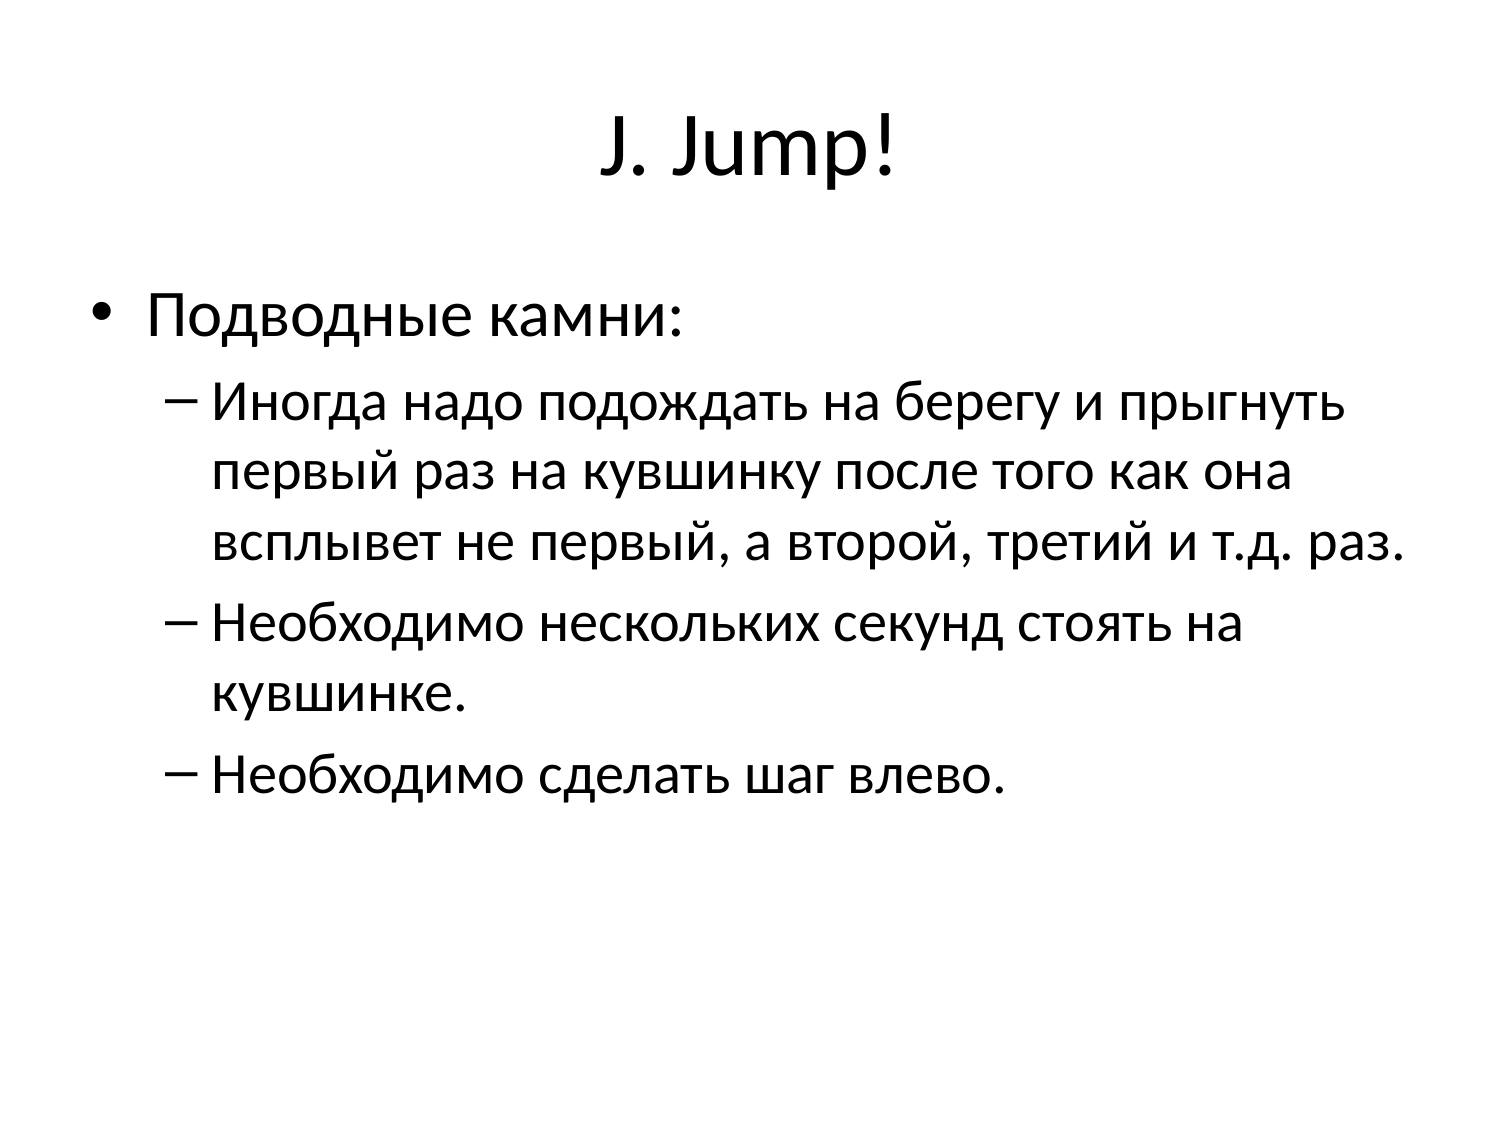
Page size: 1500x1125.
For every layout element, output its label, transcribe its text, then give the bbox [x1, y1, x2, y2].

list Подводные камни: Иногда надо подождать на берегу и прыгнуть первый раз на кувшинку после того как она всплывет не первый, а второй, третий и т.д. раз. Необходимо нескольких секунд стоять на кувшинке. Необходимо сделать шаг влево. [75, 262, 1425, 1005]
title J. Jump! [75, 45, 1425, 233]
